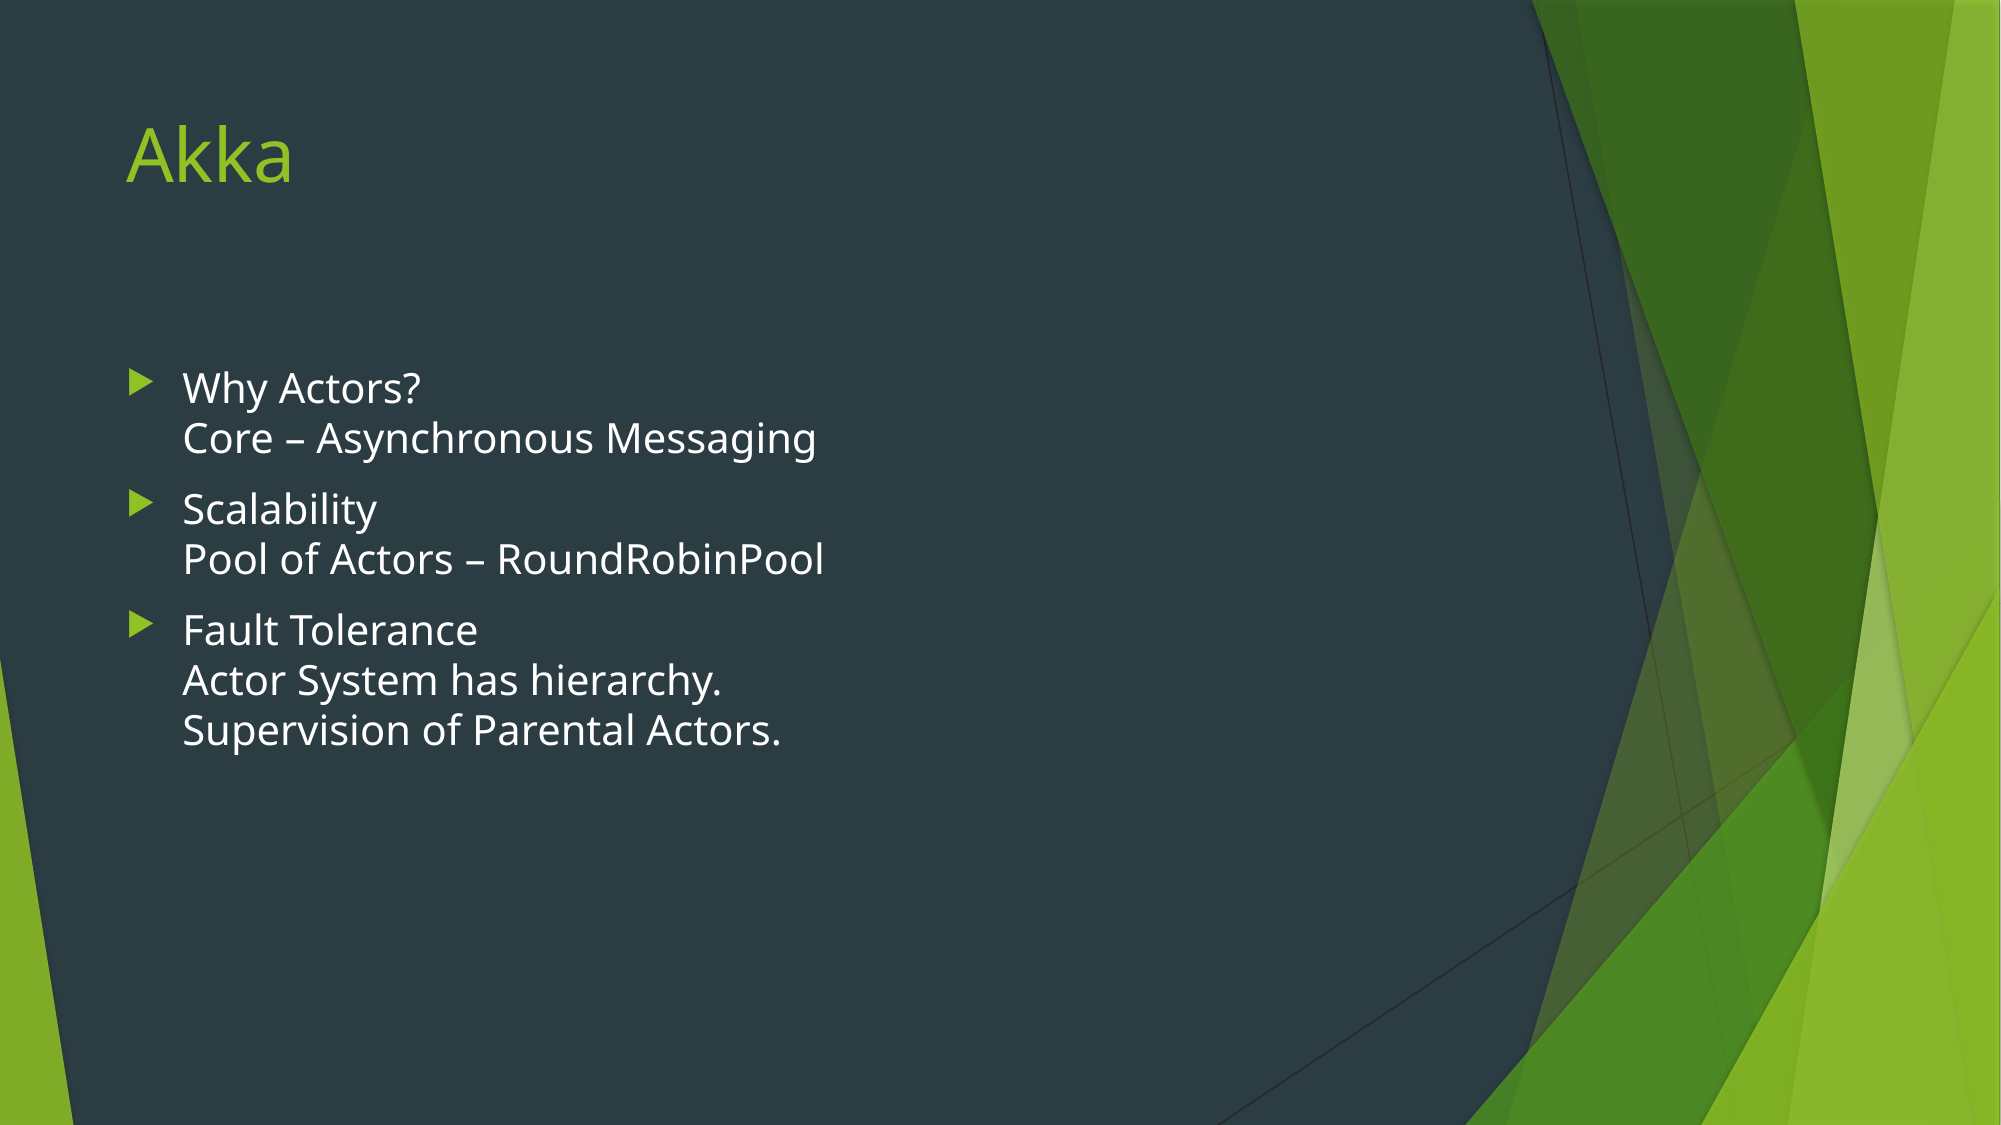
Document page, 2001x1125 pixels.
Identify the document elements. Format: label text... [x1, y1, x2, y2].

title Akka [111, 99, 1522, 317]
list Why Actors? Core – Asynchronous Messaging Scalability Pool of Actors – RoundRobinPool Fault Tolerance Actor System has hierarchy. Supervision of Parental Actors. [111, 354, 1522, 992]
